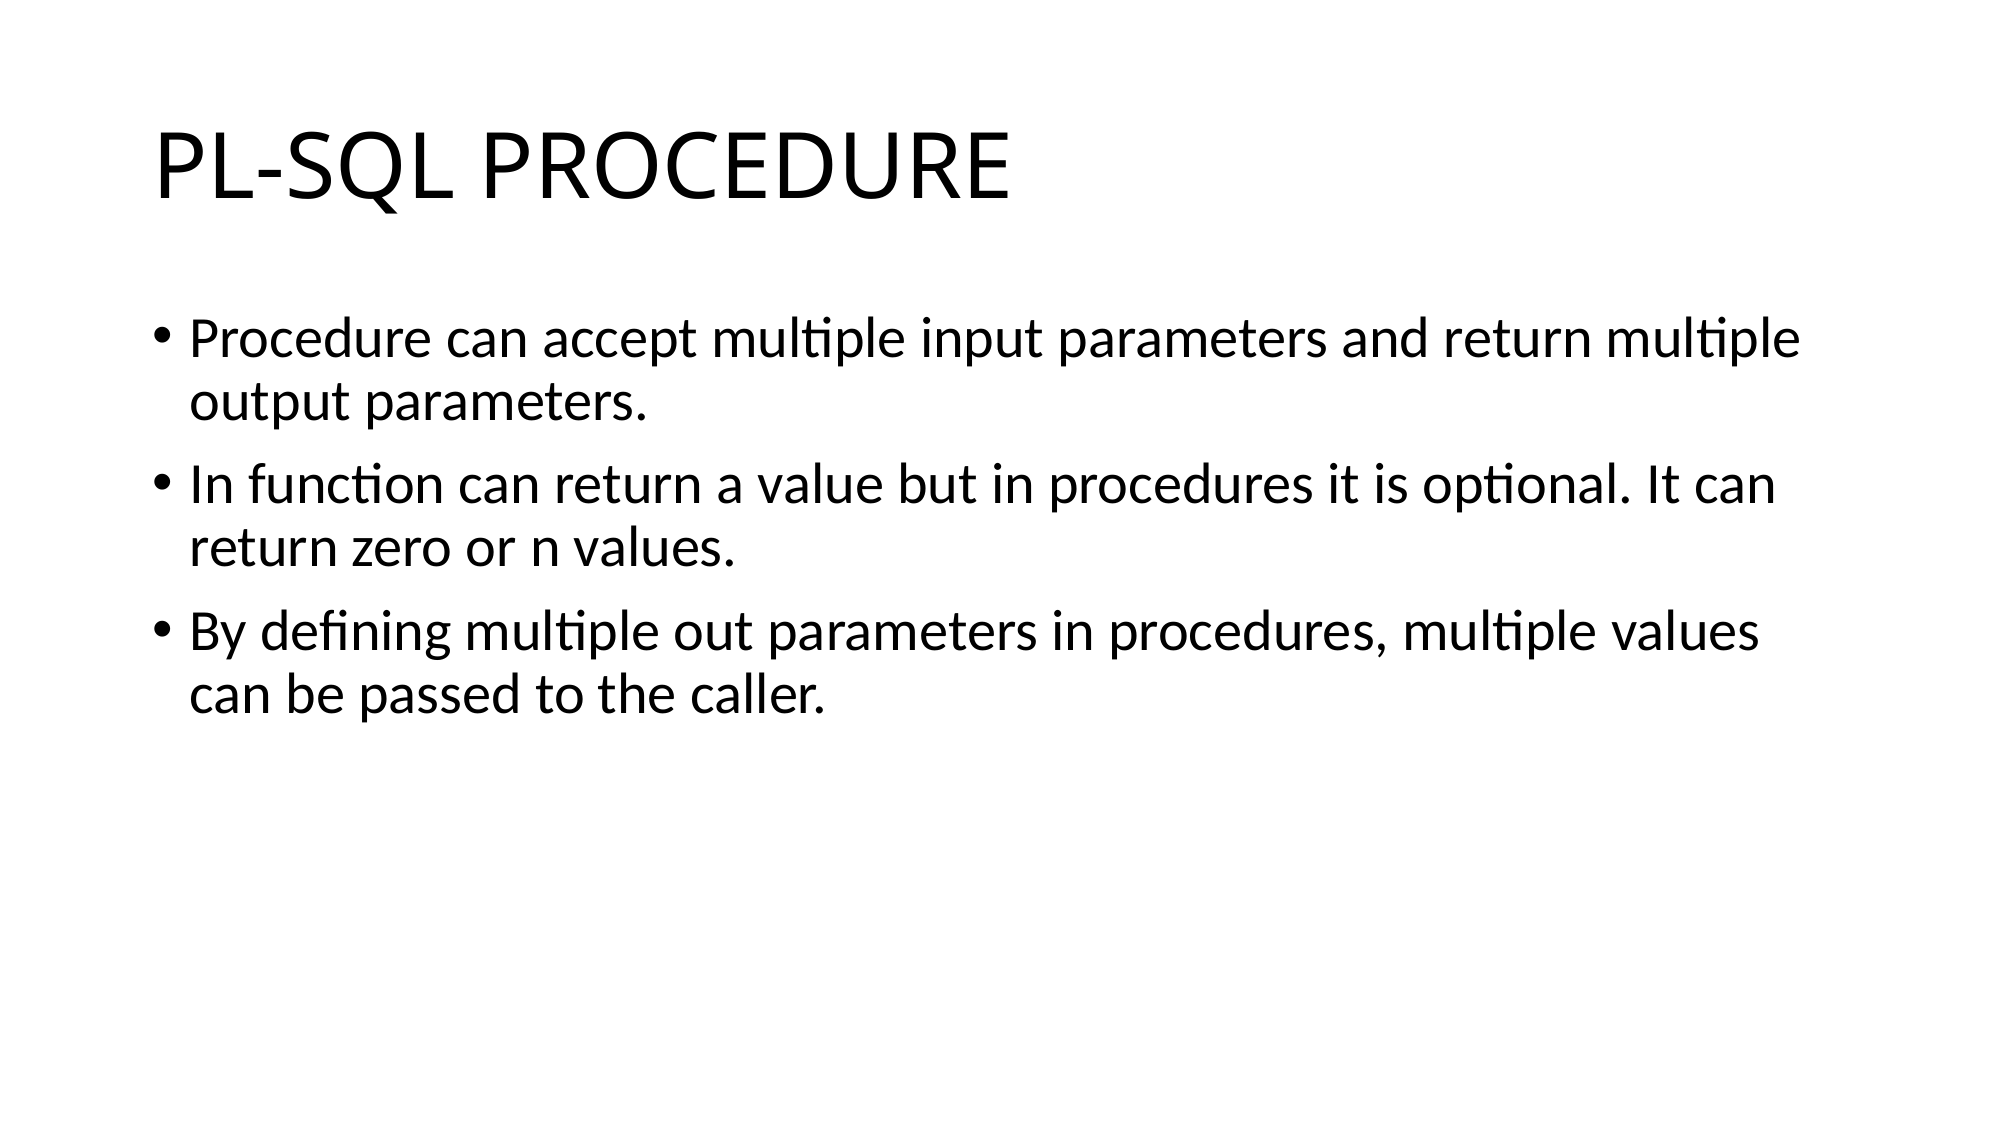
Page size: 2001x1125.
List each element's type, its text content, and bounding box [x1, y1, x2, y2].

text_box Procedure can accept multiple input parameters and return multiple output parameters. In function can return a value but in procedures it is optional. It can return zero or n values. By defining multiple out parameters in procedures, multiple values can be passed to the caller. [137, 299, 1863, 1014]
text_box PL-SQL PROCEDURE [137, 59, 1863, 278]
